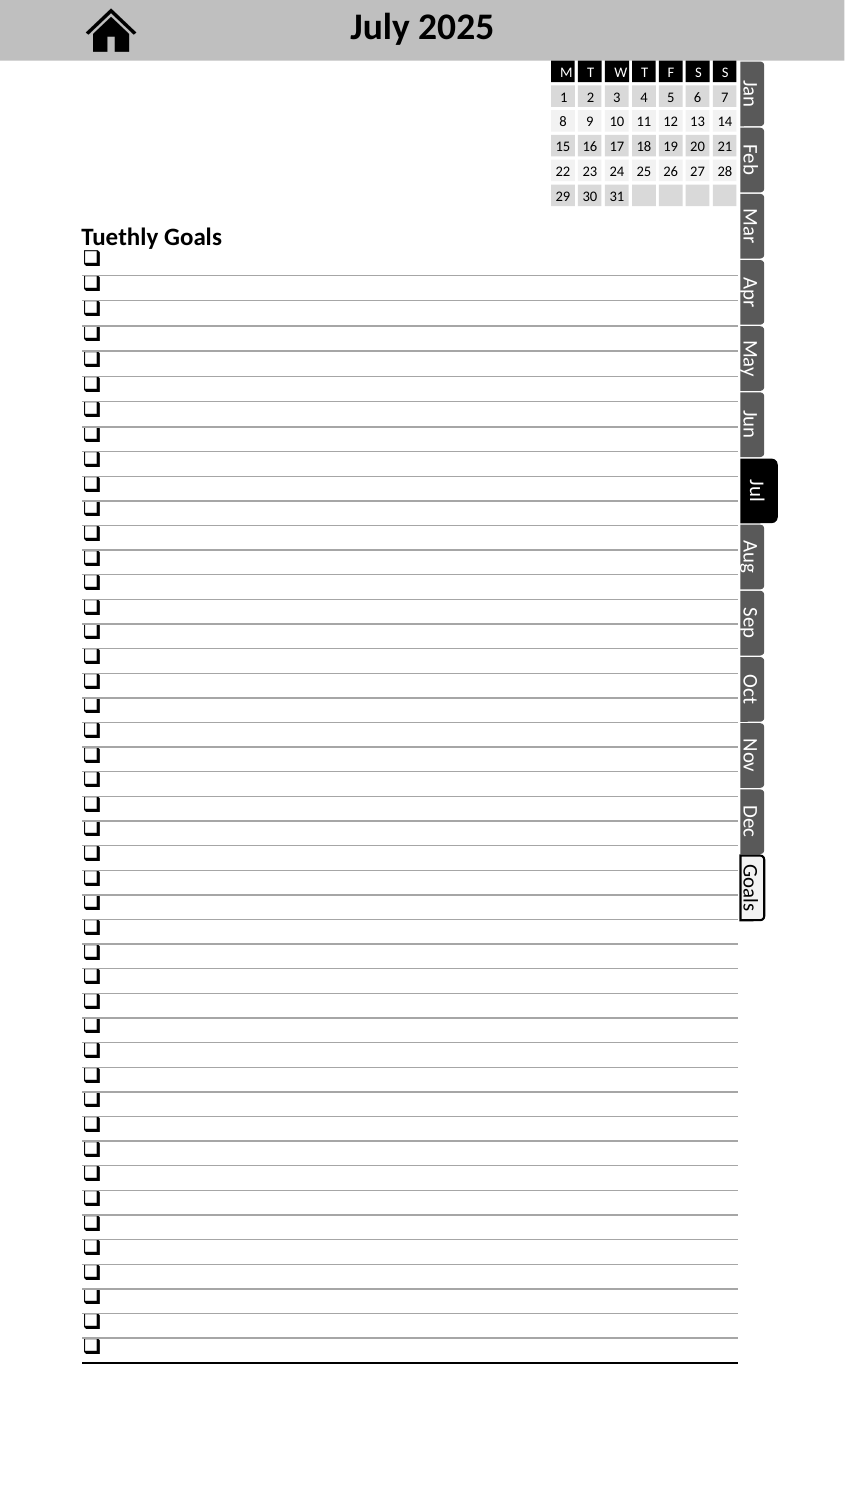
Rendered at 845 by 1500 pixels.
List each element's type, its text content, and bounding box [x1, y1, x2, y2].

text_box Sep [739, 589, 766, 656]
text_box Mar [739, 192, 766, 259]
text_box Aug [739, 523, 766, 590]
text_box May [739, 325, 766, 392]
text_box Feb [739, 126, 766, 193]
text_box Apr [739, 258, 766, 325]
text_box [551, 60, 737, 207]
list July 2025 [190, 0, 655, 61]
text_box Jan [739, 60, 766, 127]
text_box Jun [739, 391, 766, 457]
text_box Dec [739, 788, 766, 855]
picture [82, 1, 140, 59]
text_box Goals [739, 854, 766, 922]
text_box Jul [739, 457, 779, 525]
text_box Nov [739, 722, 766, 789]
text_box Oct [739, 656, 766, 722]
